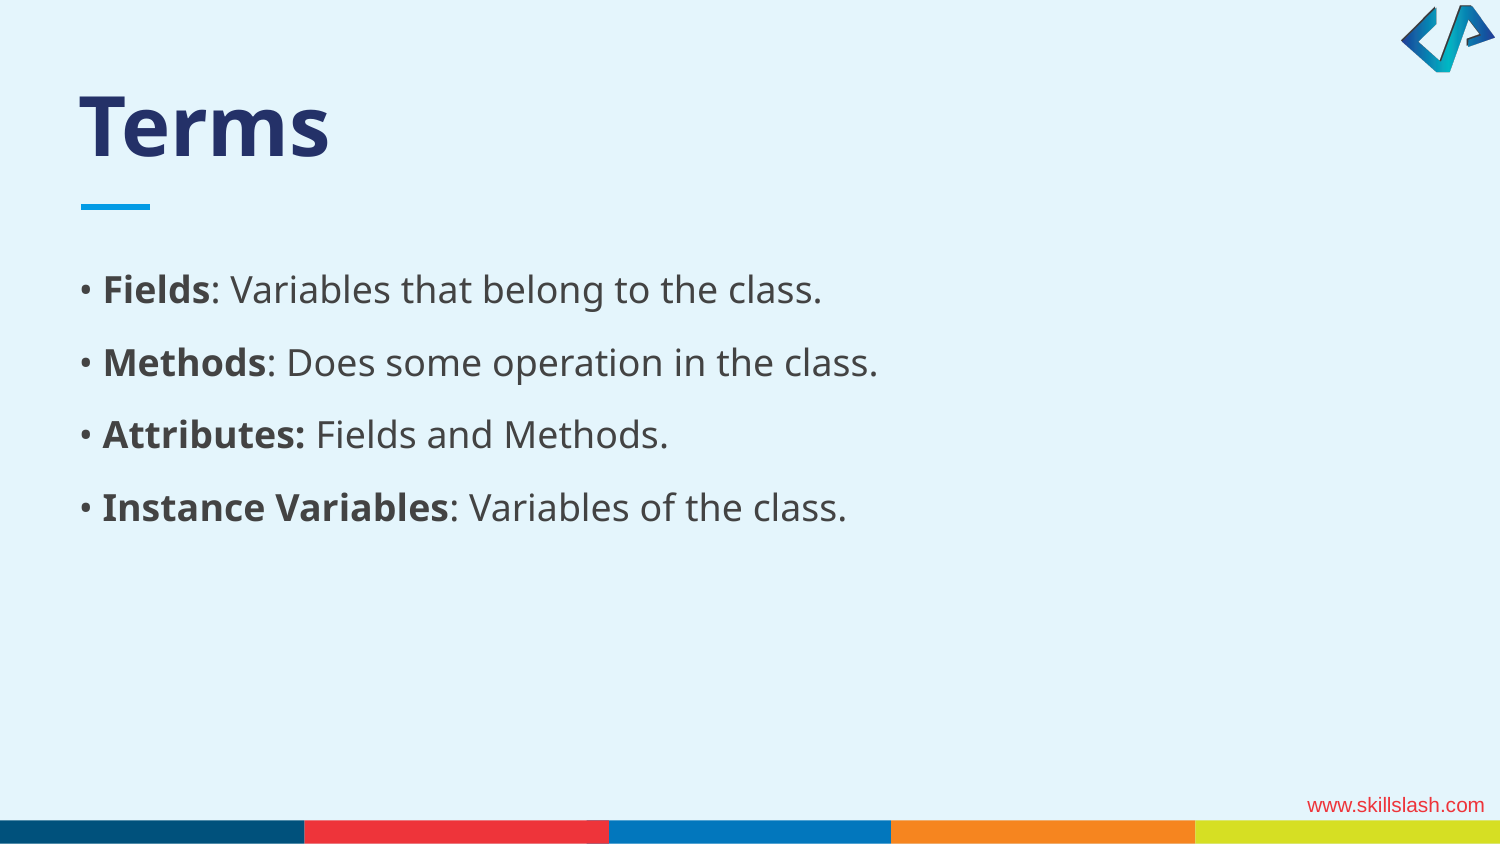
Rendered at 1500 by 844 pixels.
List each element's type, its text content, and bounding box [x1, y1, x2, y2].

picture [1397, 0, 1500, 77]
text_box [0, 820, 1500, 844]
text_box www.skillslash.com [1018, 776, 1500, 819]
title Terms [63, 85, 1437, 188]
list • Fields: Variables that belong to the class. • Methods: Does some operation in the class. • Attributes: Fields and Methods. • Instance Variables: Variables of the class. [63, 244, 1362, 750]
